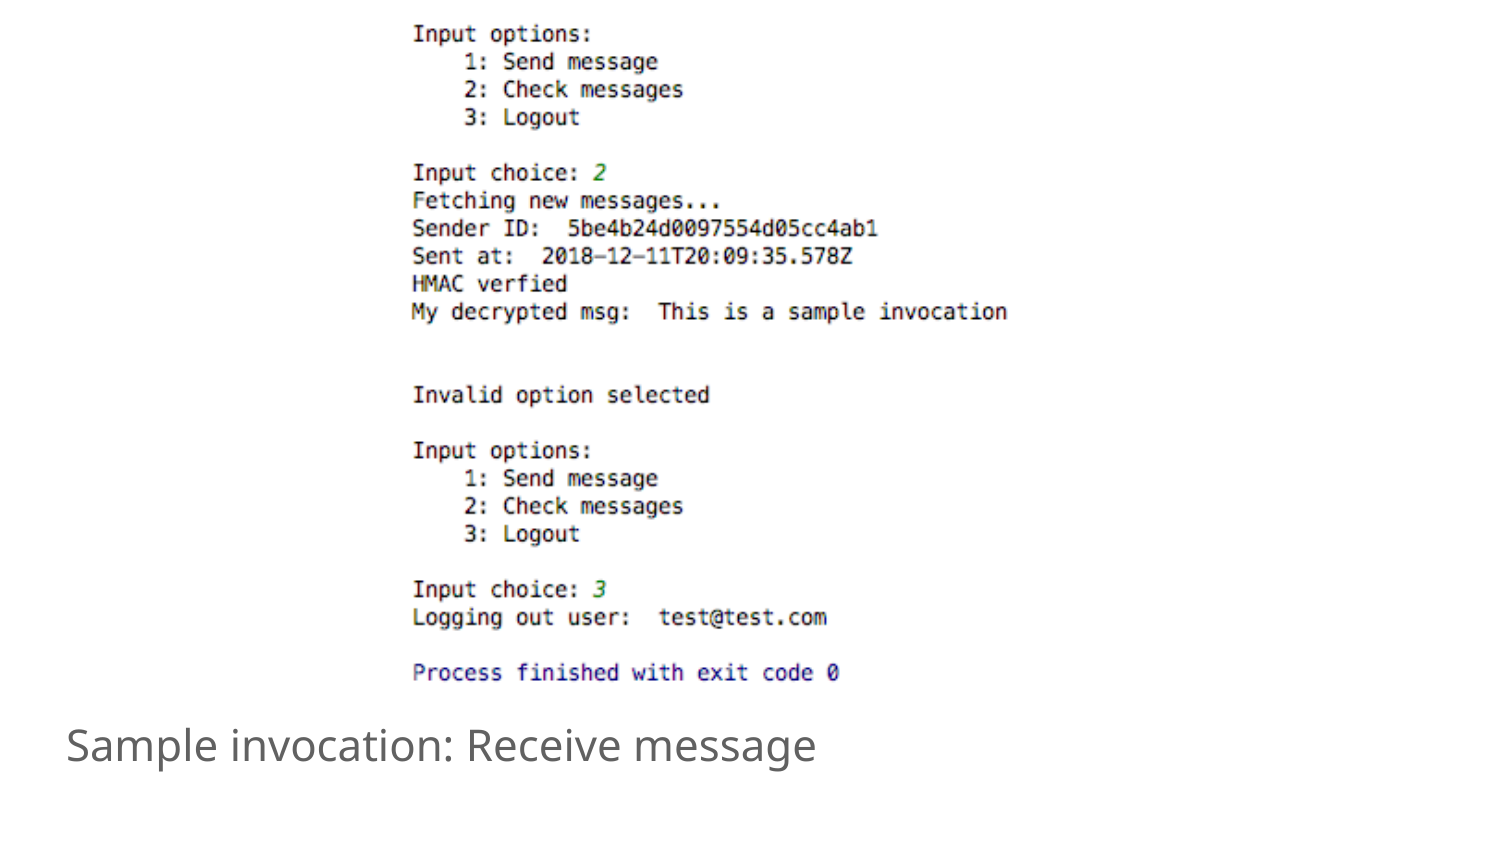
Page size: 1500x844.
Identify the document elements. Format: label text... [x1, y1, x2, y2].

picture [406, 18, 1094, 706]
list Sample invocation: Receive message [51, 695, 1036, 794]
